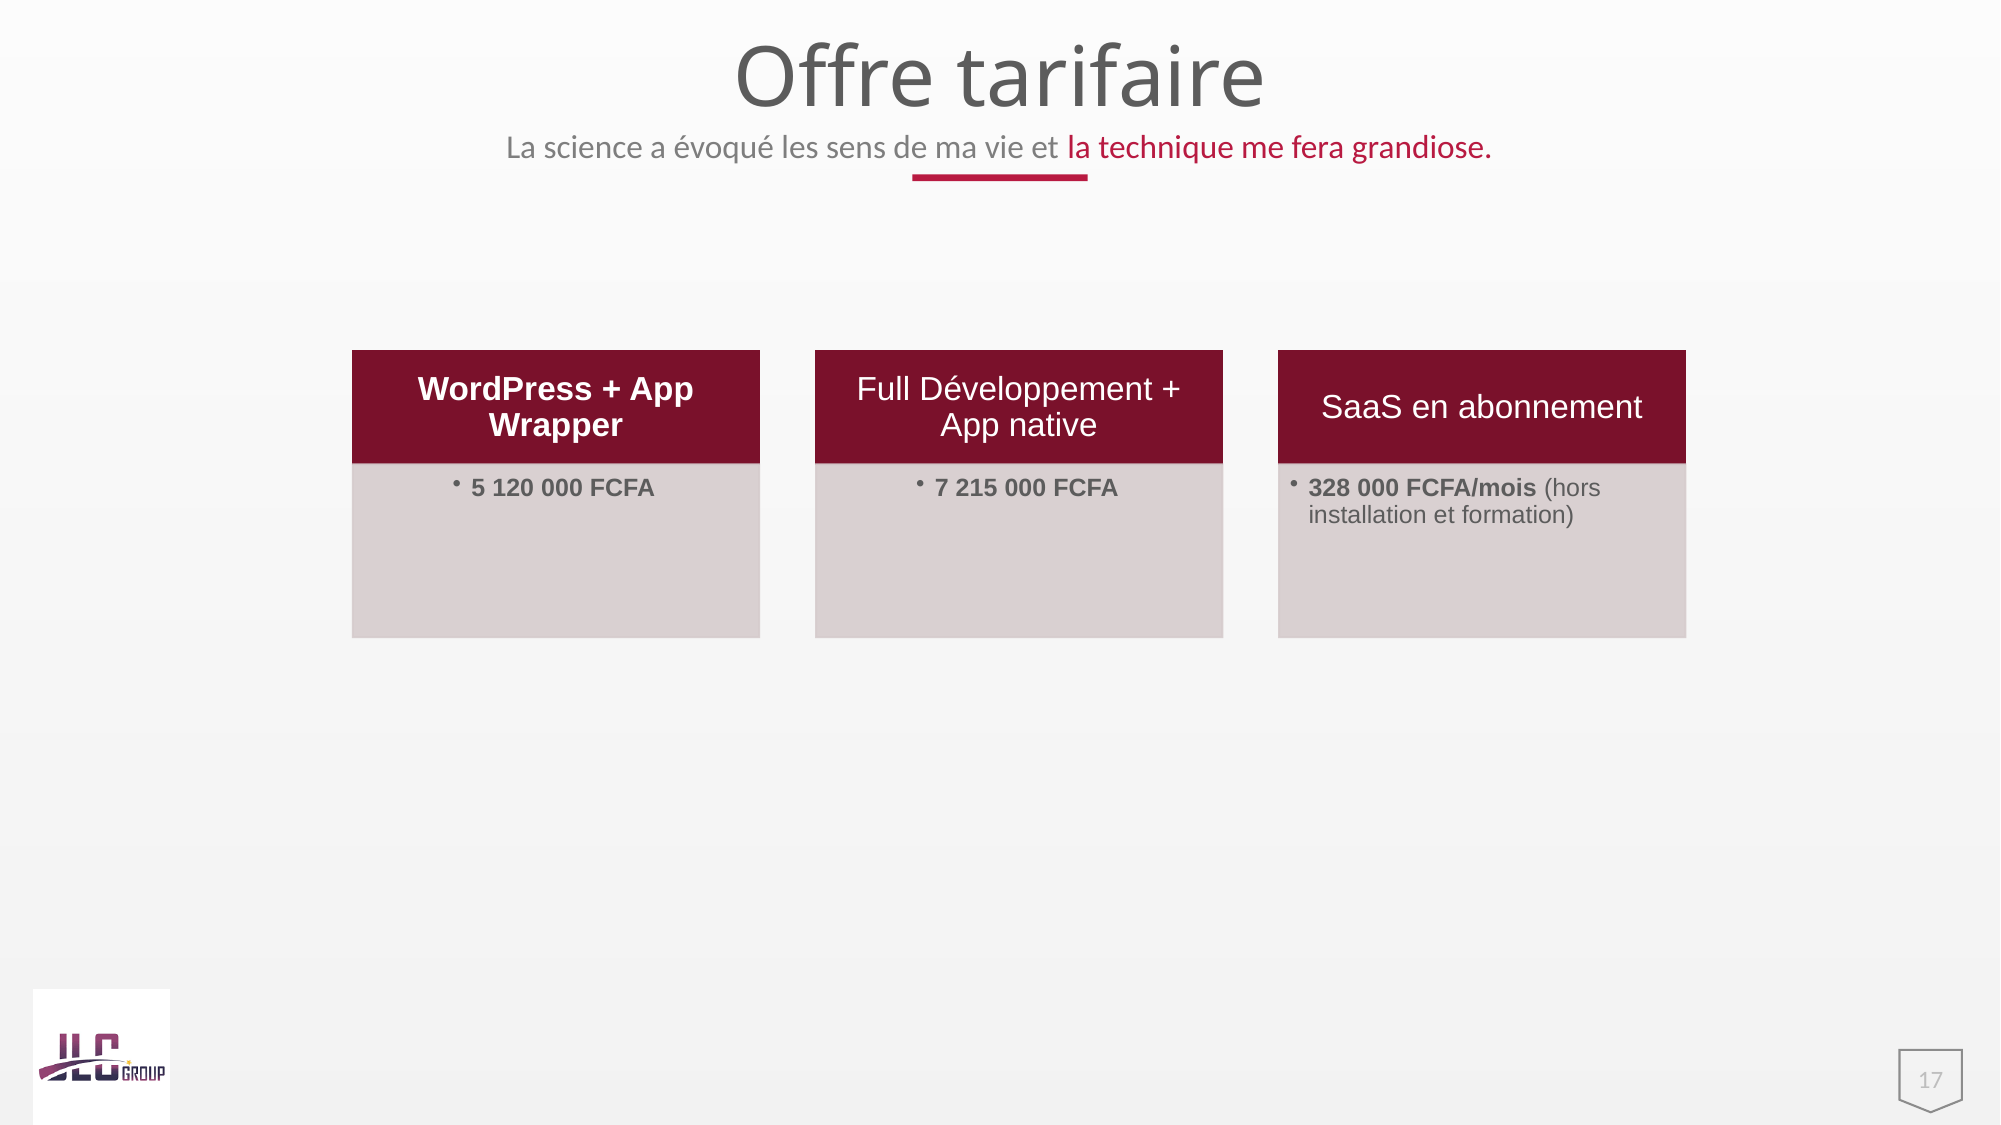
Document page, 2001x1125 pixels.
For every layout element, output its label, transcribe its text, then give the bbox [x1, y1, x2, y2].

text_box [352, 346, 1686, 642]
text_box La science a évoqué les sens de ma vie et la technique me fera grandiose. [491, 117, 1509, 173]
picture [33, 989, 170, 1125]
slide_number 17 [1895, 1046, 1967, 1110]
title Offre tarifaire [301, 0, 1699, 160]
